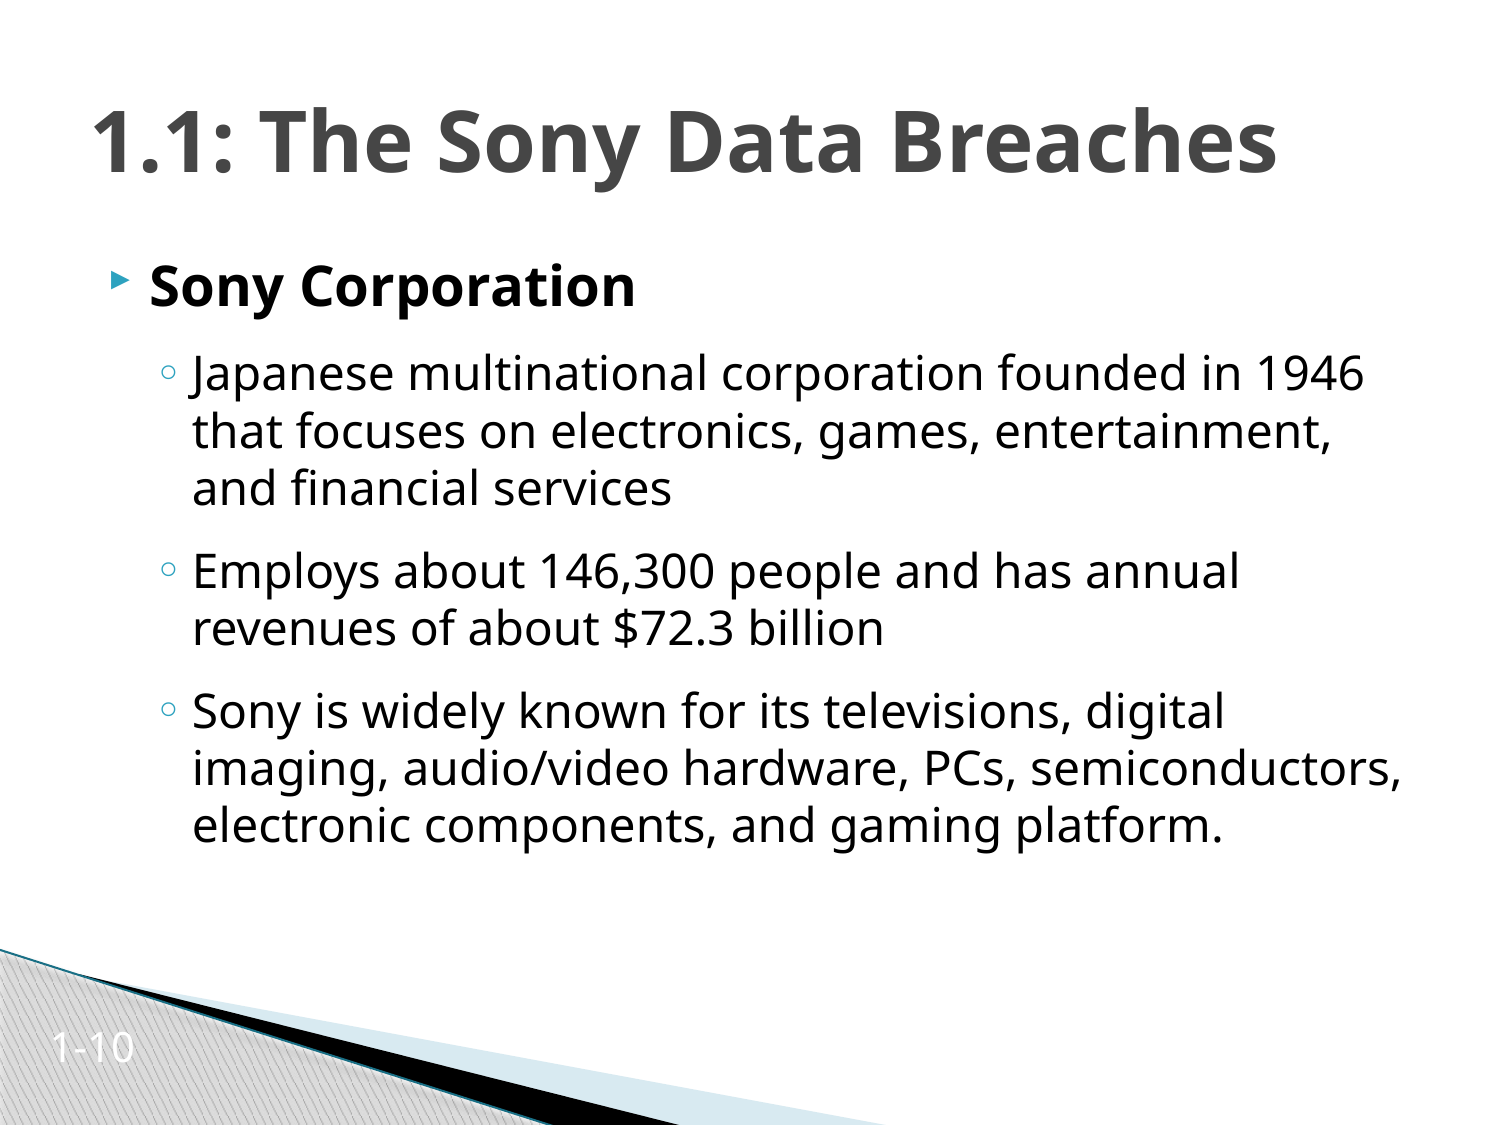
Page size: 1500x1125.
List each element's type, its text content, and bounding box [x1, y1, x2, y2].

title 1.1: The Sony Data Breaches [75, 45, 1425, 233]
list Sony Corporation Japanese multinational corporation founded in 1946 that focuses on electronics, games, entertainment, and financial services Employs about 146,300 people and has annual revenues of about $72.3 billion Sony is widely known for its televisions, digital imaging, audio/video hardware, PCs, semiconductors, electronic components, and gaming platform. [75, 242, 1425, 986]
slide_number 1-10 [0, 1025, 150, 1085]
